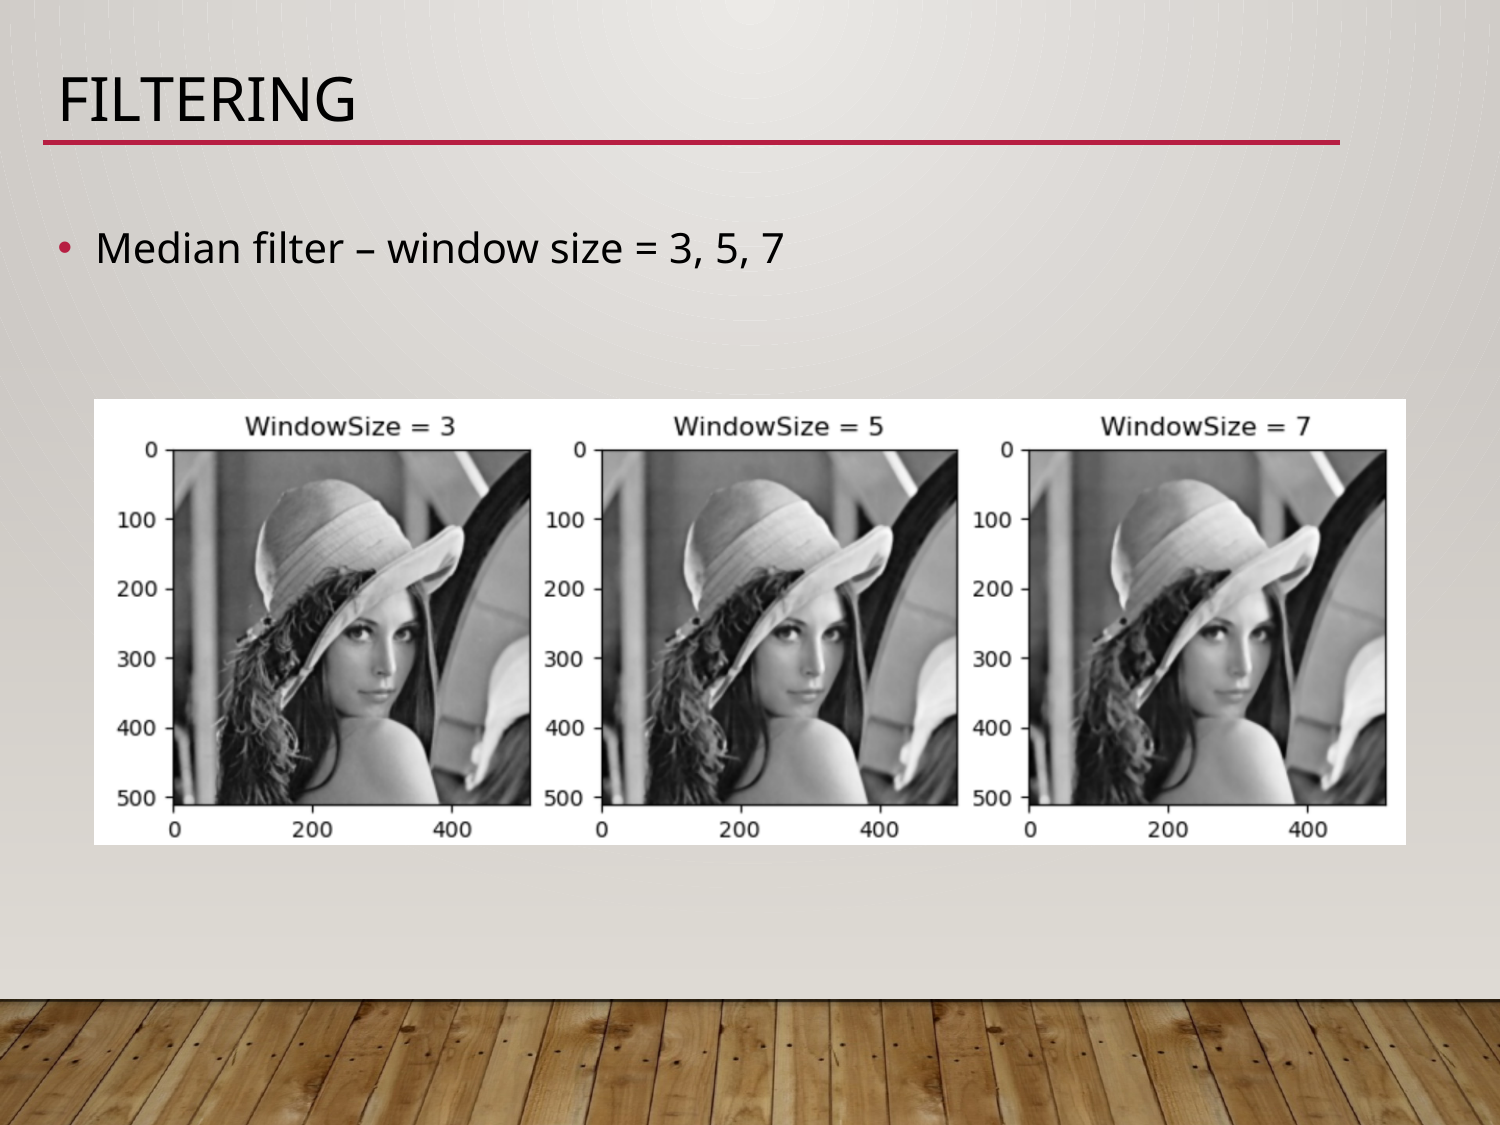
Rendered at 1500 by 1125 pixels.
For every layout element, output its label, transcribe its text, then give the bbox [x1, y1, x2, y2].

picture [94, 398, 1406, 846]
list Median filter – window size = 3, 5, 7 [42, 204, 1460, 897]
picture [0, 999, 1500, 1125]
title Filtering [42, 60, 1341, 143]
